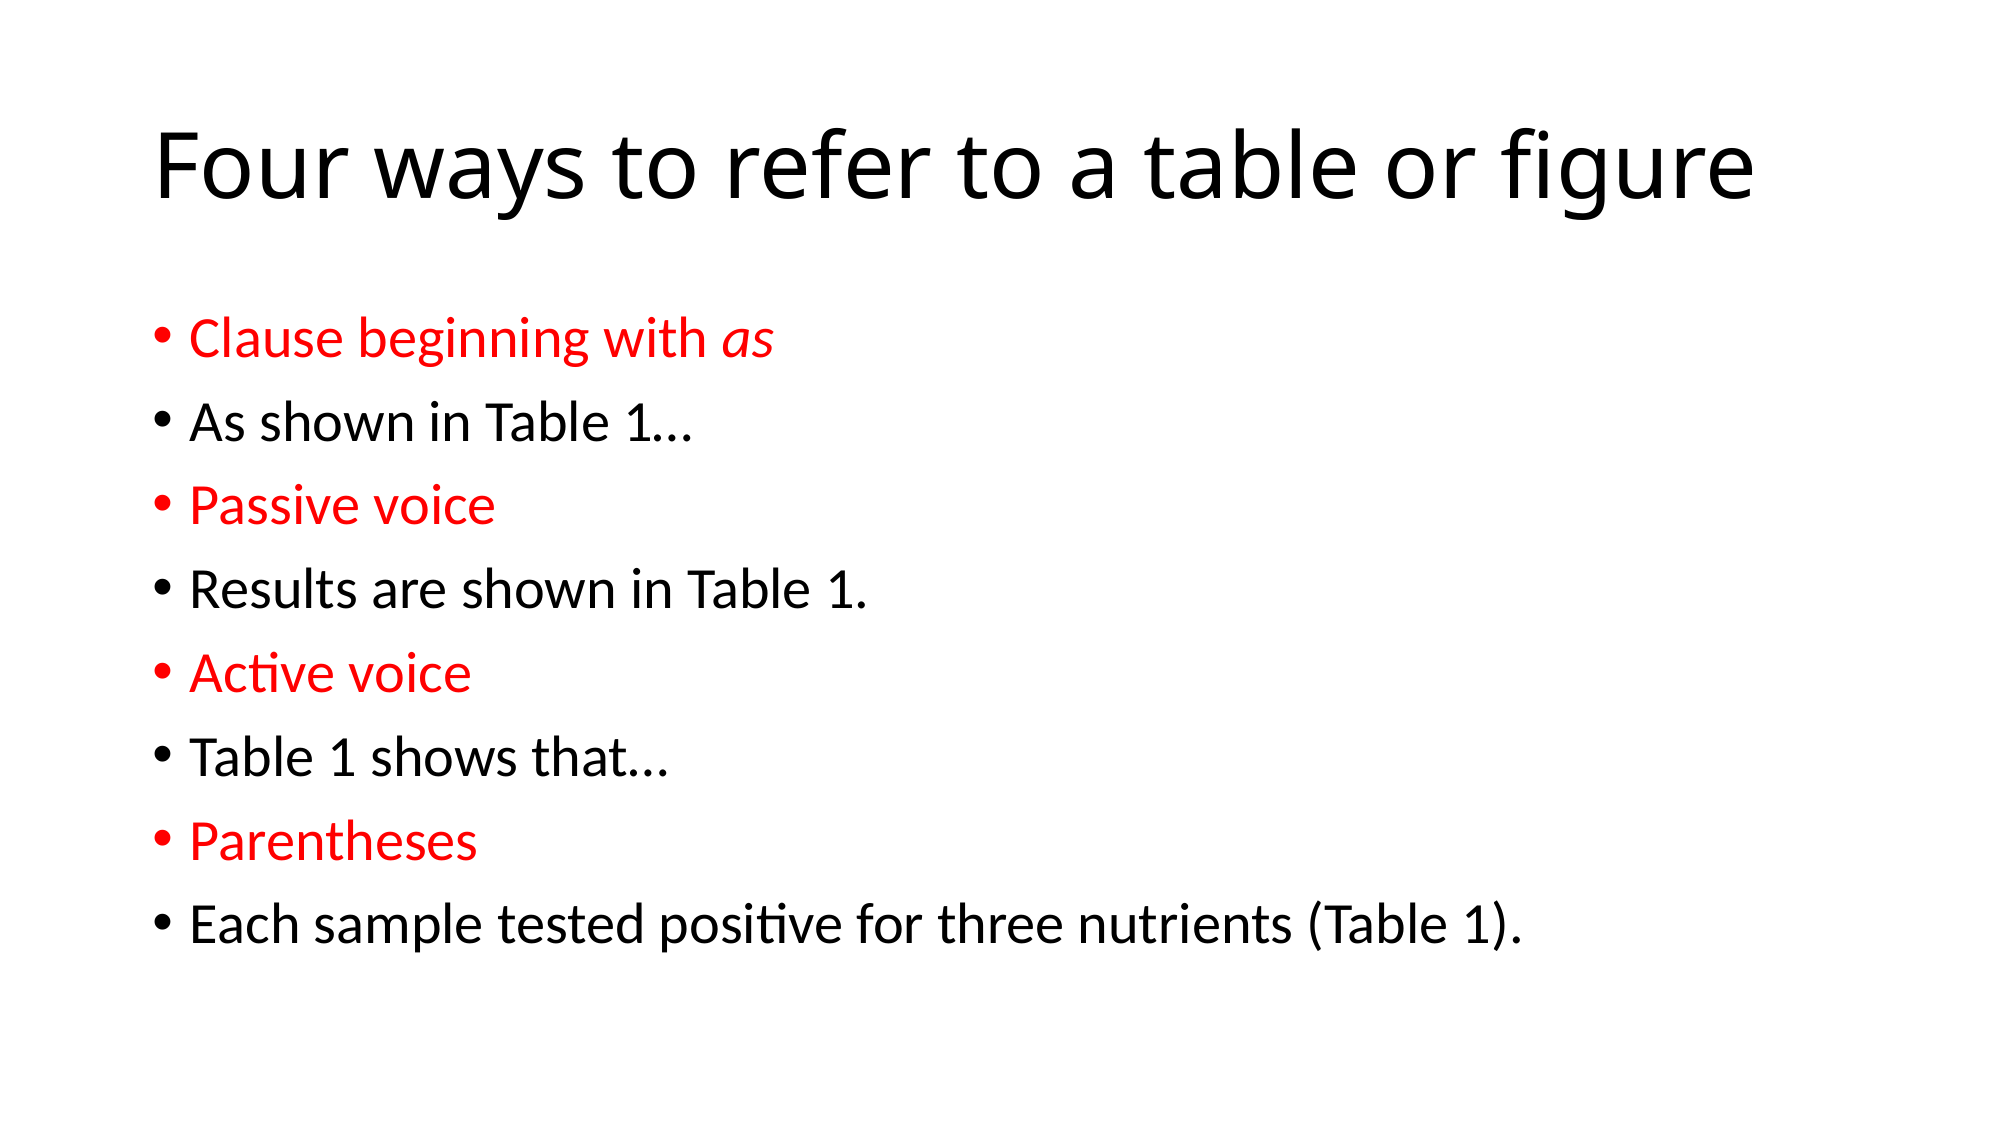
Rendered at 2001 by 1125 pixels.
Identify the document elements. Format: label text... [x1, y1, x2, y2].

list Clause beginning with as As shown in Table 1… Passive voice Results are shown in Table 1. Active voice Table 1 shows that… Parentheses Each sample tested positive for three nutrients (Table 1). [137, 299, 1863, 1014]
title Four ways to refer to a table or figure [137, 59, 1863, 278]
